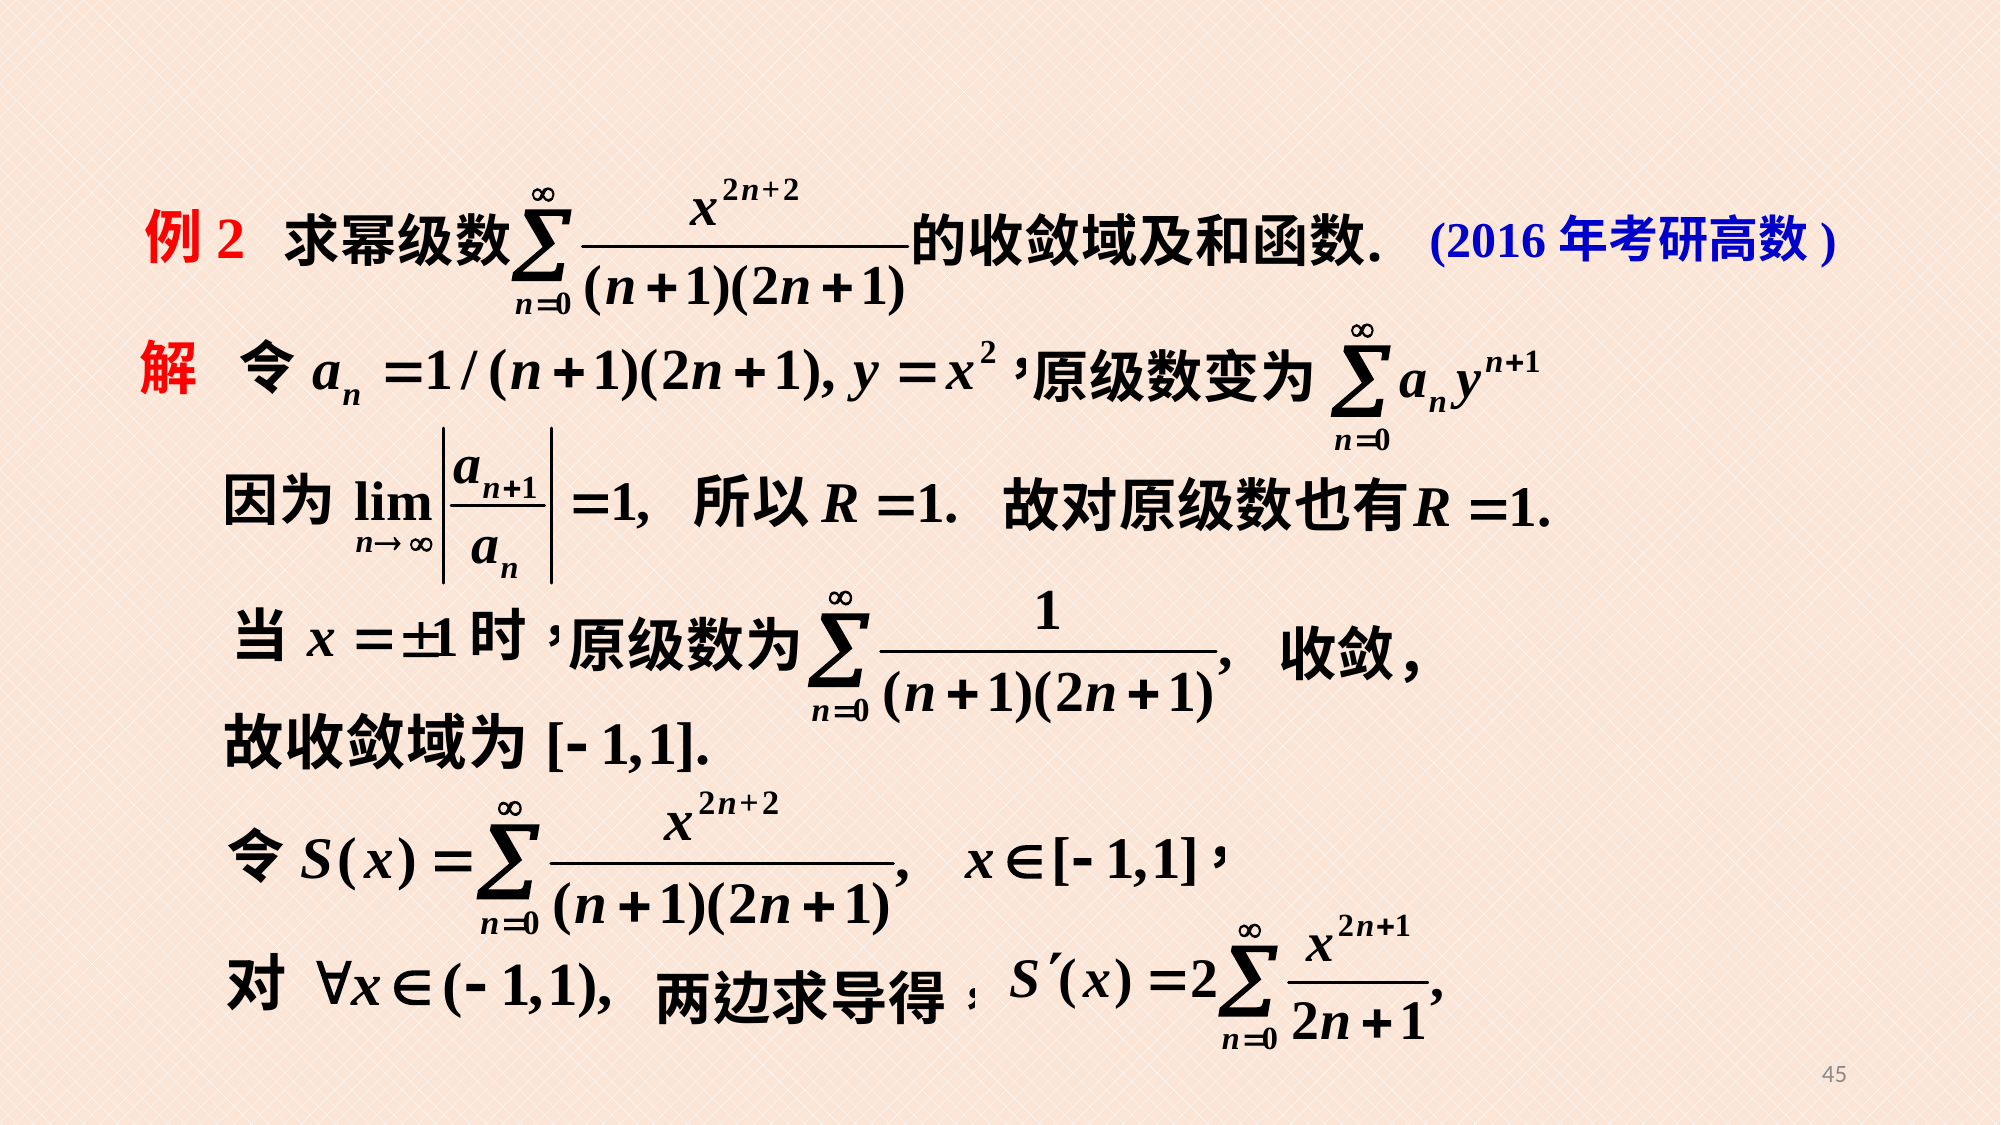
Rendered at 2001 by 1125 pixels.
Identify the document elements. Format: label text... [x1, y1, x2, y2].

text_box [685, 465, 969, 547]
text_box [216, 704, 720, 790]
text_box 收敛， [1263, 609, 1469, 695]
text_box (2016年考研高数) [1414, 200, 1852, 275]
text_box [231, 326, 1026, 419]
text_box 例2 [129, 193, 261, 278]
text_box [219, 775, 1225, 948]
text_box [996, 469, 1562, 551]
slide_number 45 [1412, 1042, 1863, 1103]
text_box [228, 598, 559, 681]
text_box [648, 961, 975, 1039]
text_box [216, 943, 625, 1031]
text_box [219, 417, 658, 596]
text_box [1026, 303, 1551, 463]
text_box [562, 570, 1244, 735]
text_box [998, 899, 1454, 1063]
text_box 解 [124, 324, 213, 409]
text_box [277, 163, 1392, 326]
